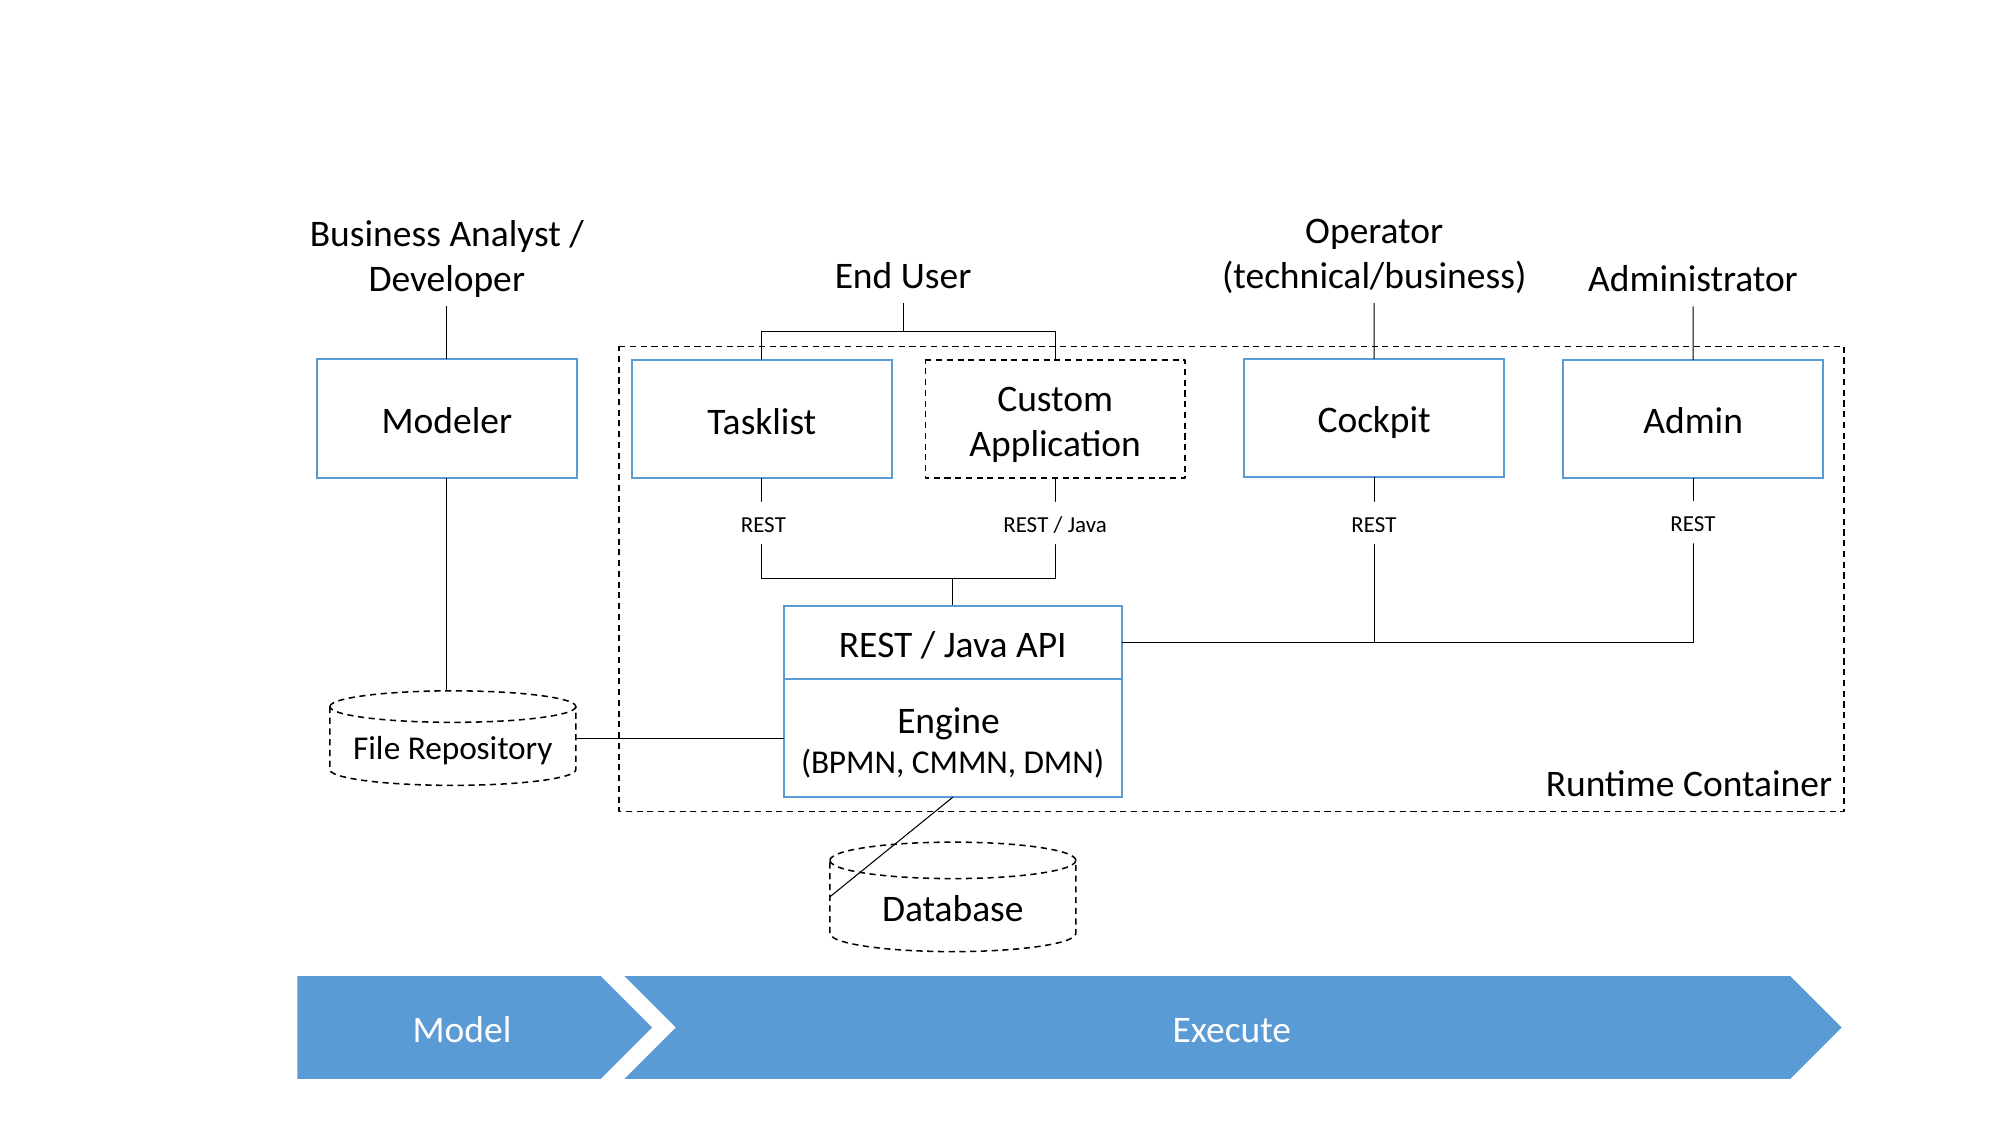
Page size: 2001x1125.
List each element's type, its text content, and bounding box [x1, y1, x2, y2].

text_box Execute [616, 972, 1847, 1083]
text_box End User [822, 243, 984, 304]
text_box Model [294, 972, 657, 1083]
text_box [903, 527, 1105, 630]
text_box Runtime Container [619, 346, 1845, 812]
text_box Modeler [316, 358, 578, 479]
text_box File Repository [329, 690, 562, 786]
text_box Business Analyst / Developer [296, 201, 597, 306]
text_box Database [829, 842, 1076, 952]
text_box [804, 261, 861, 403]
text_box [1122, 477, 1694, 643]
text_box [951, 256, 1008, 409]
text_box Operator (technical/business) [1147, 198, 1601, 304]
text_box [485, 439, 746, 777]
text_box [756, 483, 958, 675]
text_box Administrator [1563, 246, 1823, 307]
